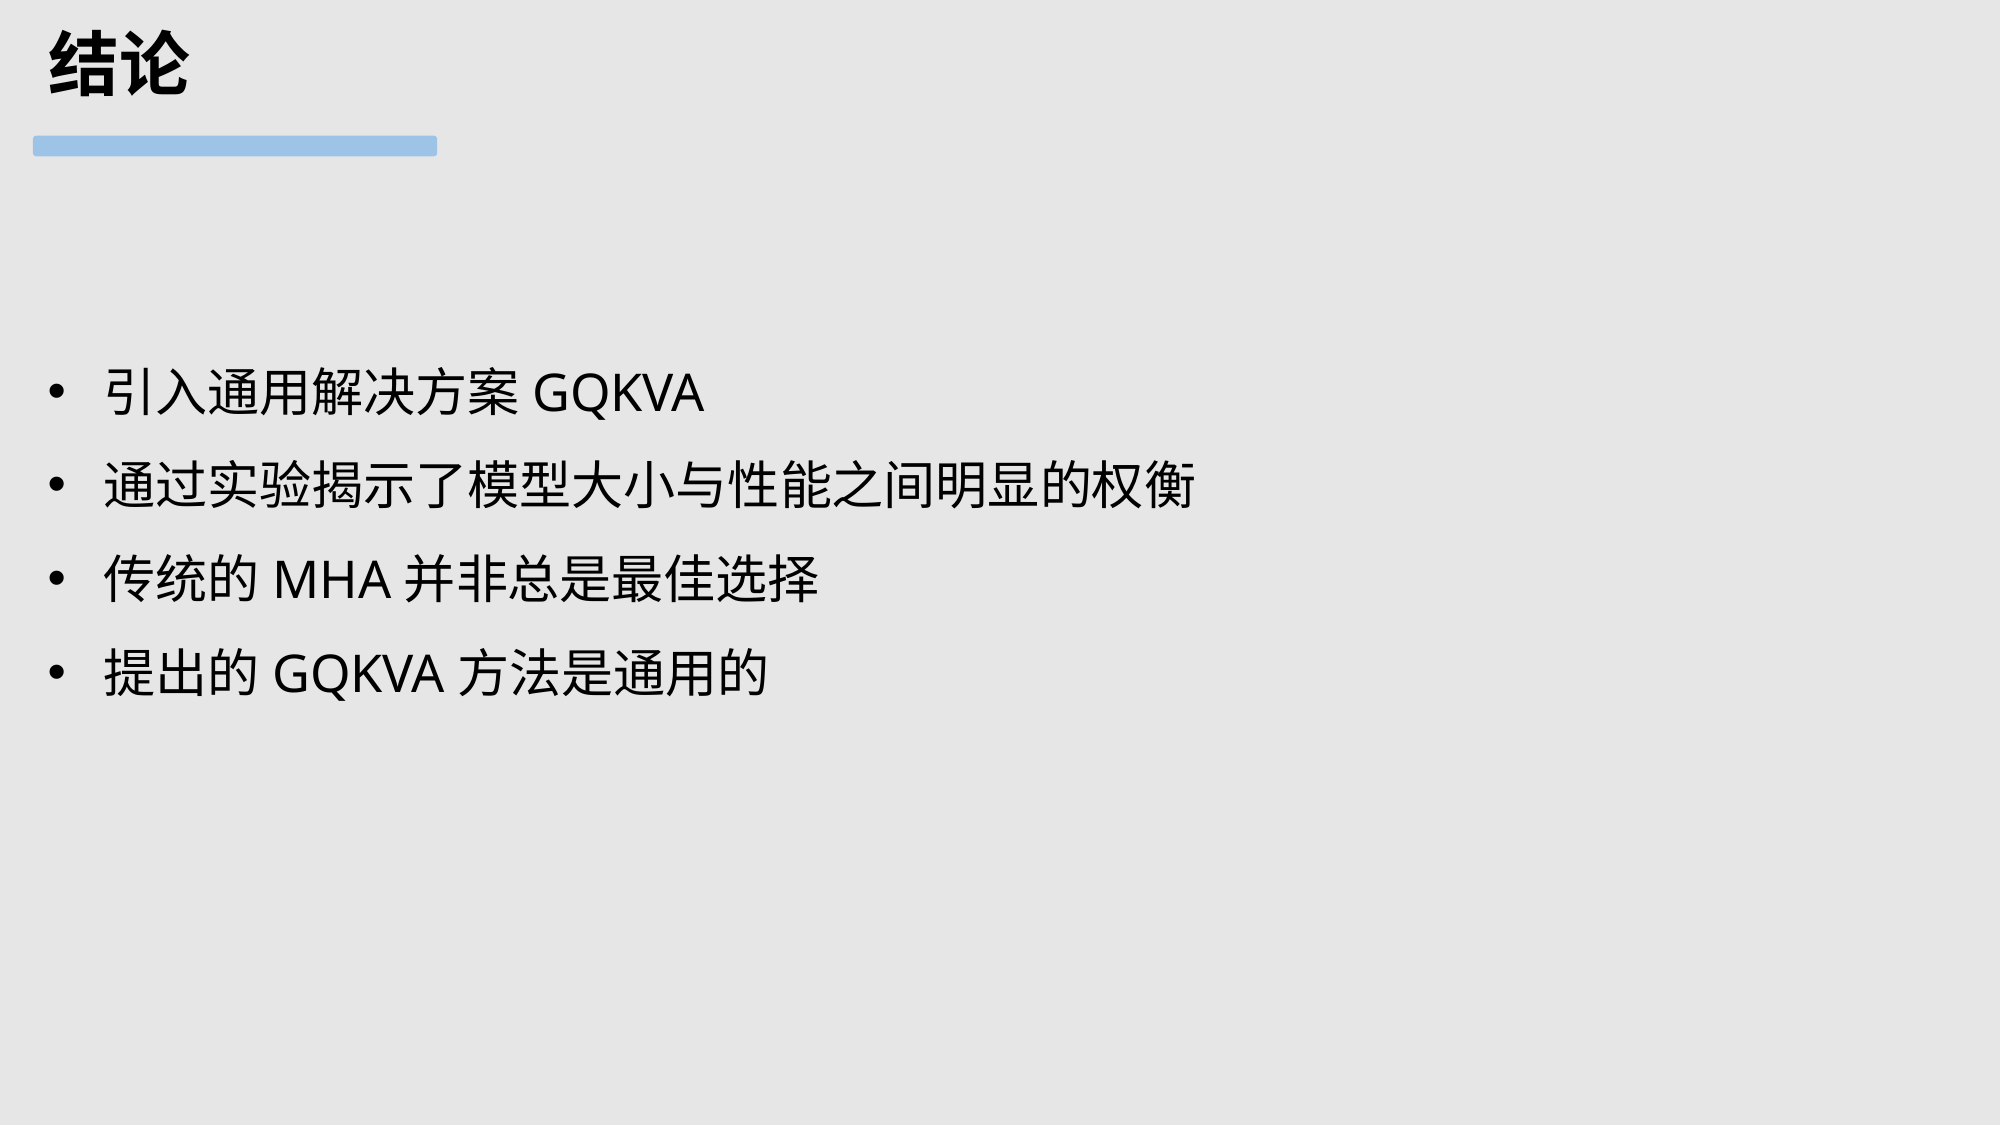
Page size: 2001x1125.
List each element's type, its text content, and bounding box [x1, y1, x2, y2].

text_box 引入通用解决方案GQKVA 通过实验揭示了模型大小与性能之间明显的权衡 传统的MHA并非总是最佳选择 提出的GQKVA方法是通用的 [33, 320, 1974, 710]
text_box [31, 134, 439, 158]
text_box 结论 [33, 12, 206, 113]
